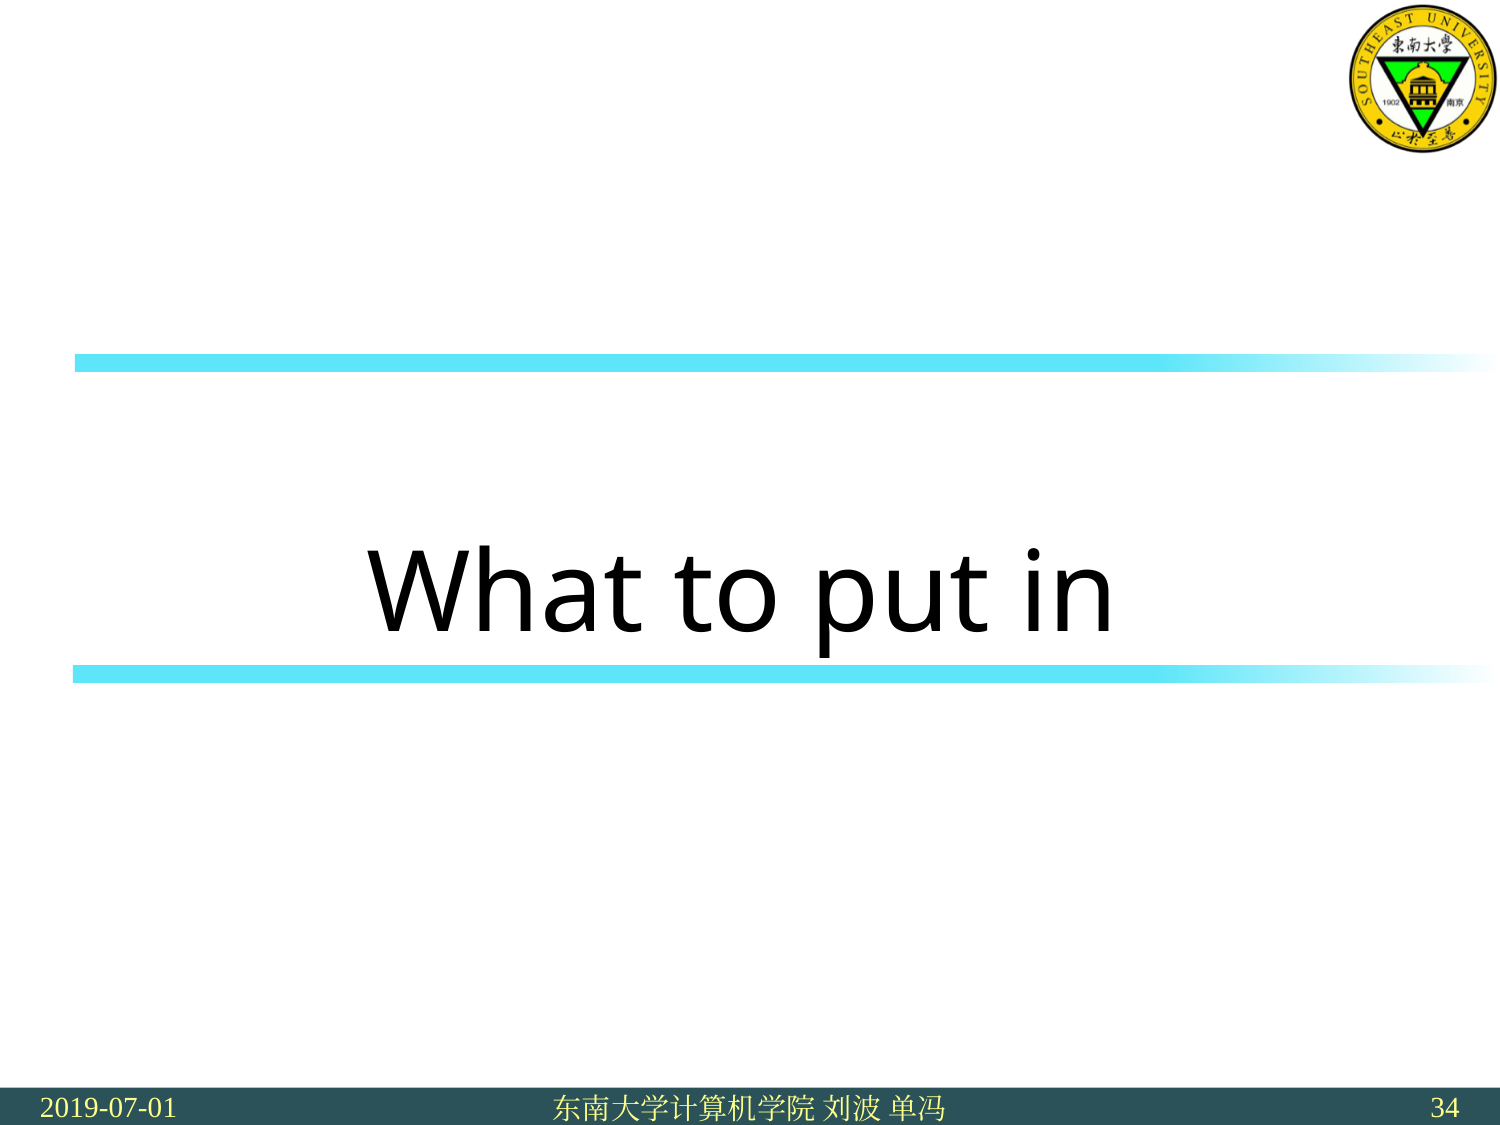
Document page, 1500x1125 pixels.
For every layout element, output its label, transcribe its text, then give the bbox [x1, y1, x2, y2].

picture [1348, 3, 1498, 154]
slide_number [24, 1087, 375, 1125]
footer 东南大学计算机学院 刘波 单冯 [460, 1088, 1040, 1125]
title What to put in [72, 365, 1412, 664]
slide_number 34 [1125, 1087, 1475, 1125]
